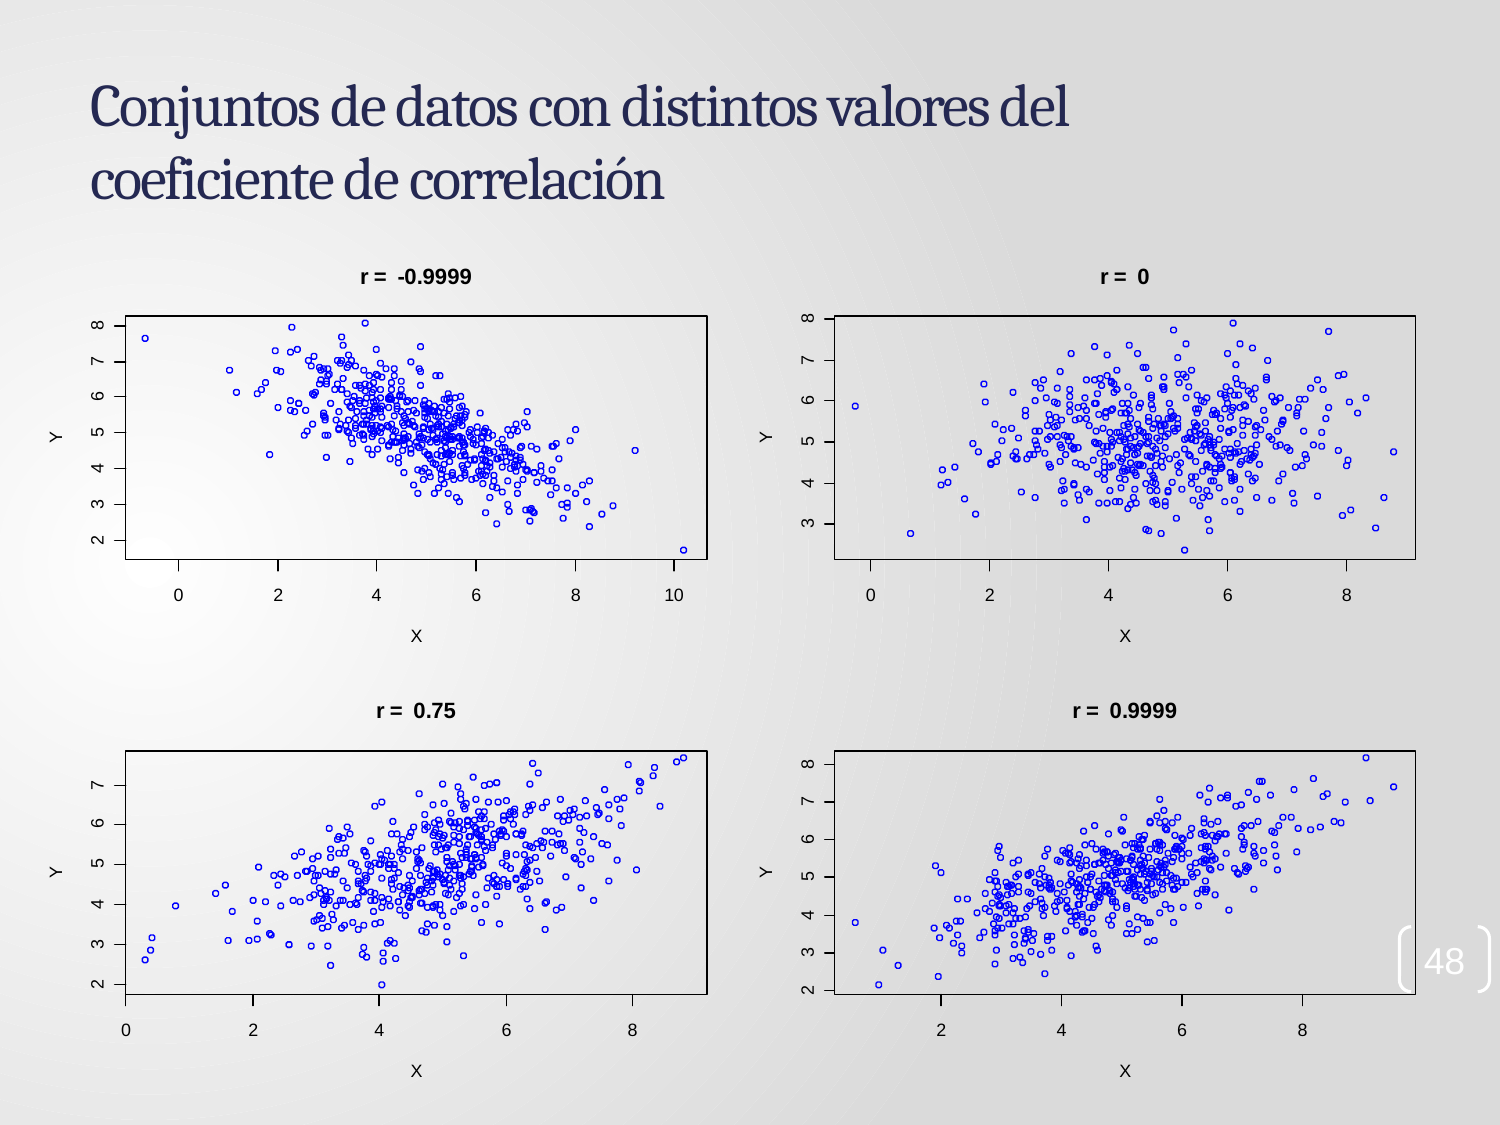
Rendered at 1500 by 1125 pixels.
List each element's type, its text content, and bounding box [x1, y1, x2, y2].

title Conjuntos de datos con distintos valores del coeficiente de correlación [75, 45, 1325, 224]
picture [40, 231, 1460, 1101]
slide_number 48 [1471, 925, 1492, 994]
